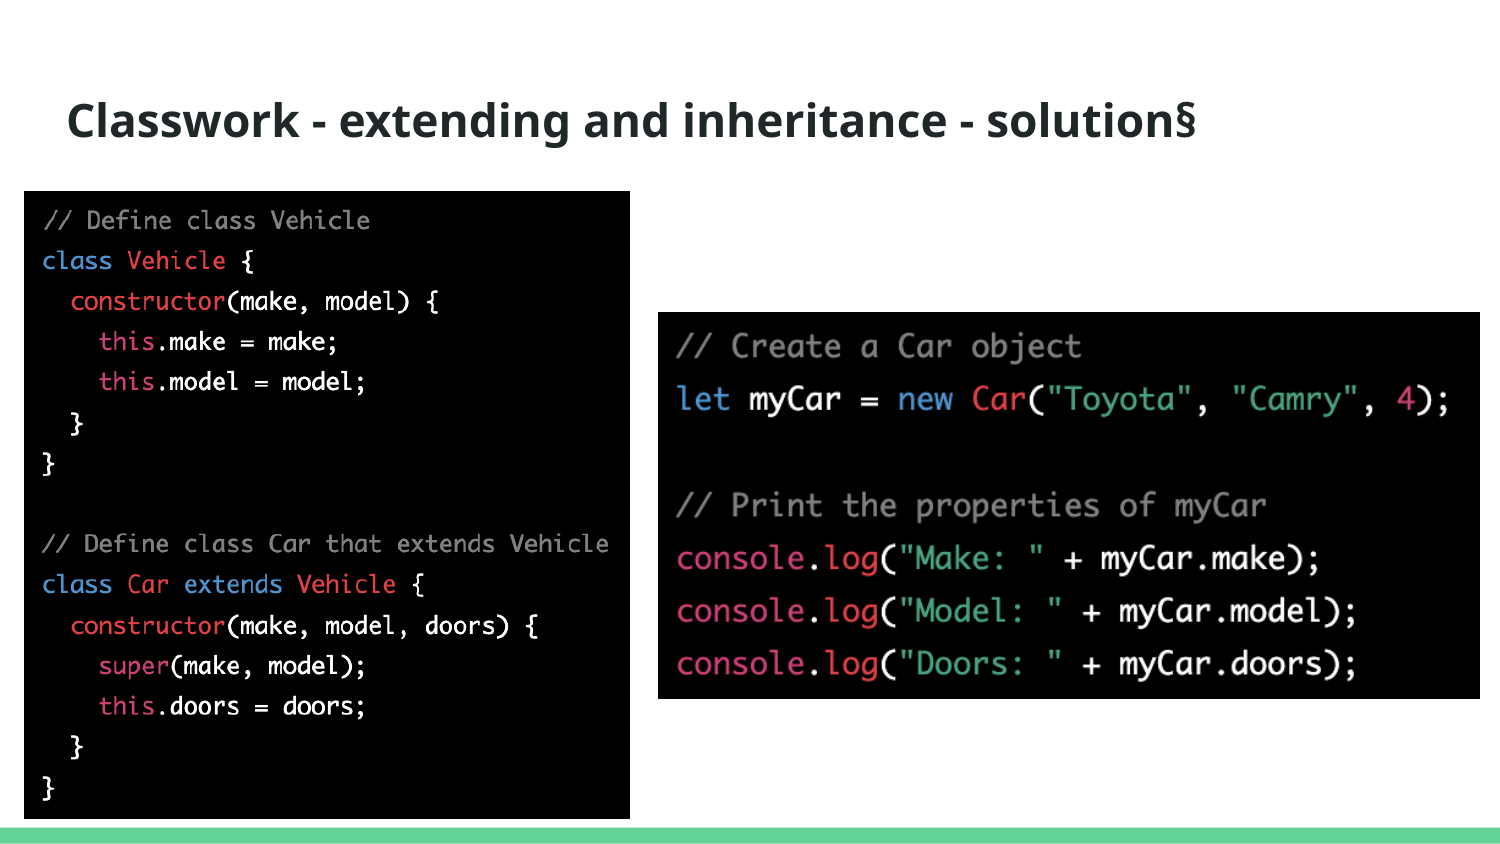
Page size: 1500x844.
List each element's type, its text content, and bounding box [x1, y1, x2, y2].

picture [658, 312, 1480, 699]
picture [24, 191, 630, 819]
title Classwork - extending and inheritance - solution§ [51, 72, 1466, 167]
